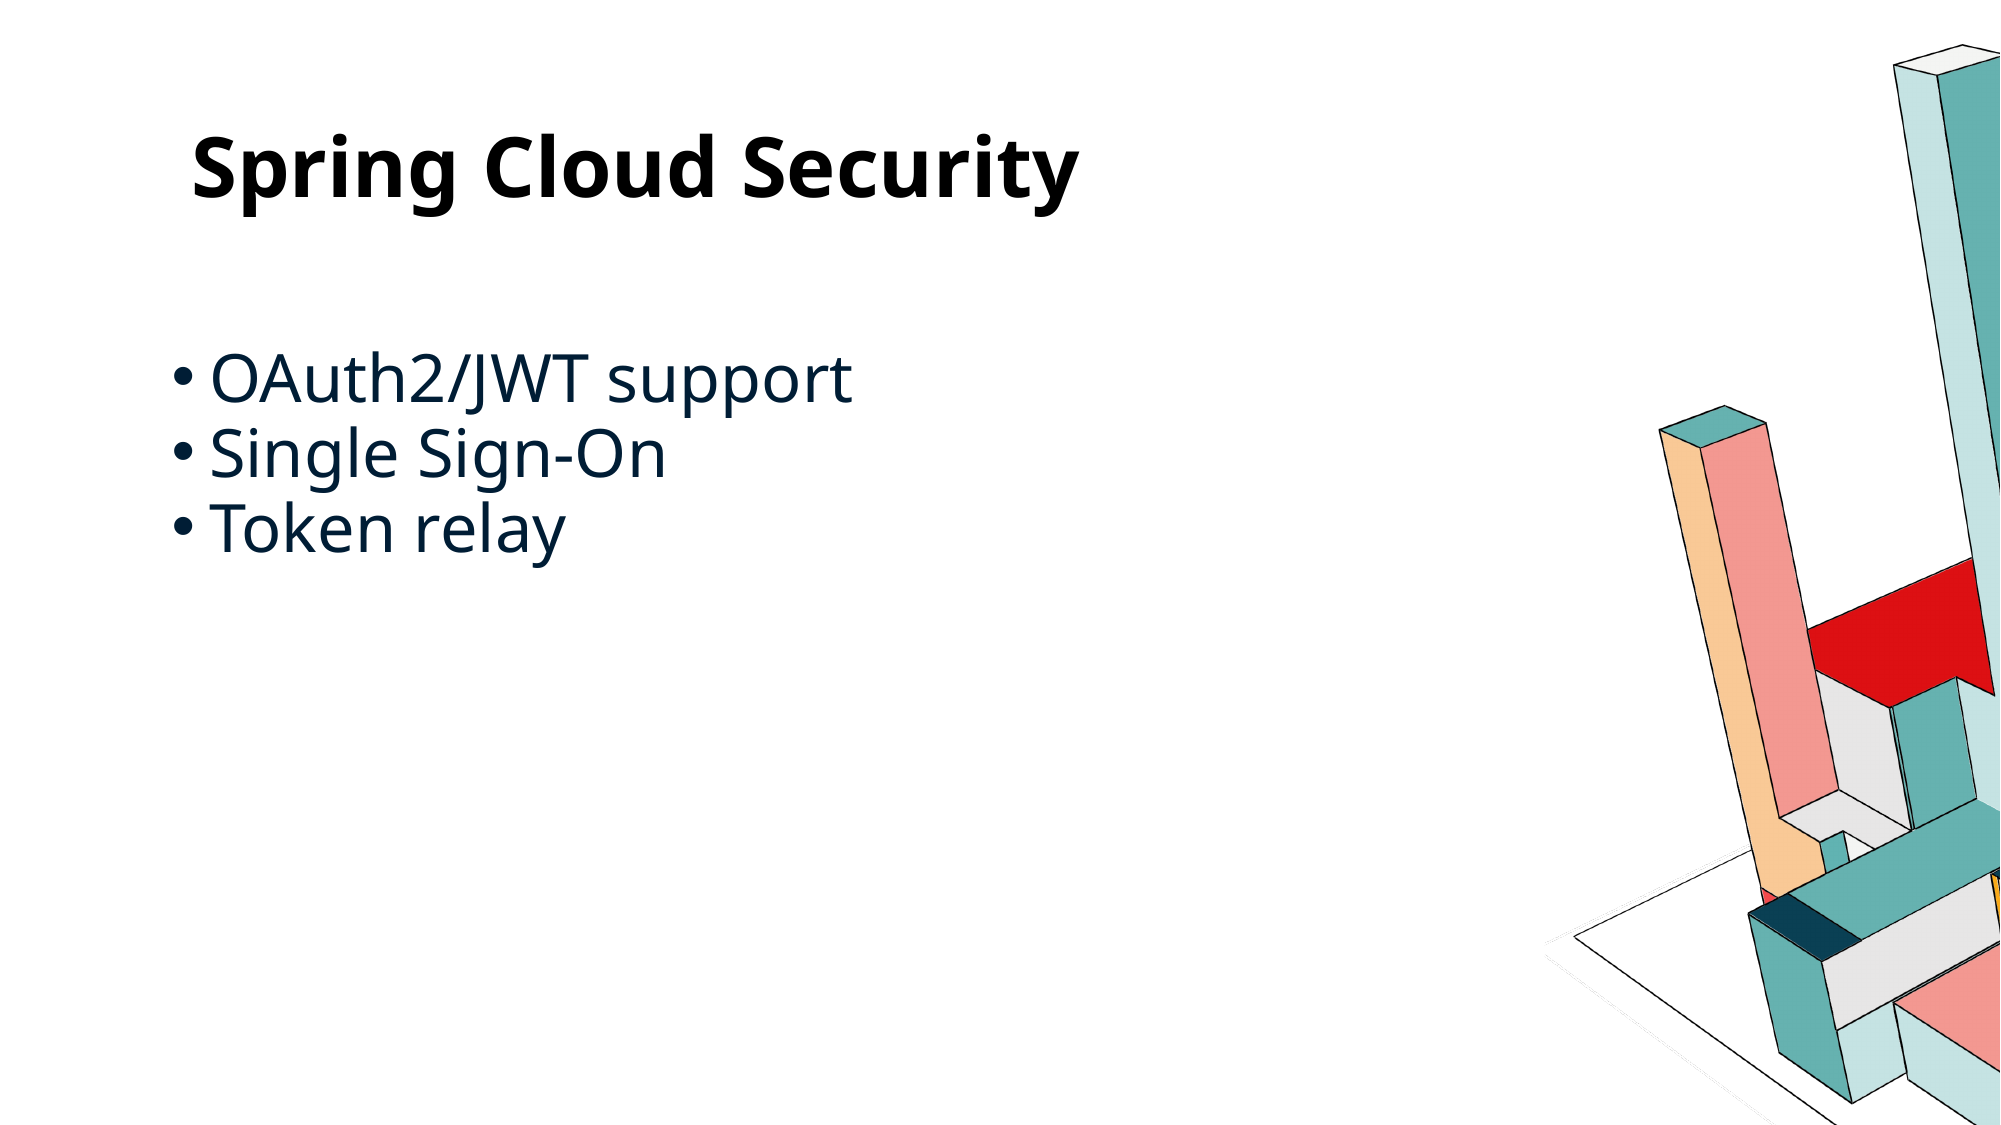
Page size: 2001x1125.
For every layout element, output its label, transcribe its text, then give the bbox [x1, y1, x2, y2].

list OAuth2/JWT support Single Sign-On Token relay [156, 357, 1523, 658]
text_box Spring Cloud Security [176, 107, 1438, 222]
picture [1544, 43, 2000, 1125]
